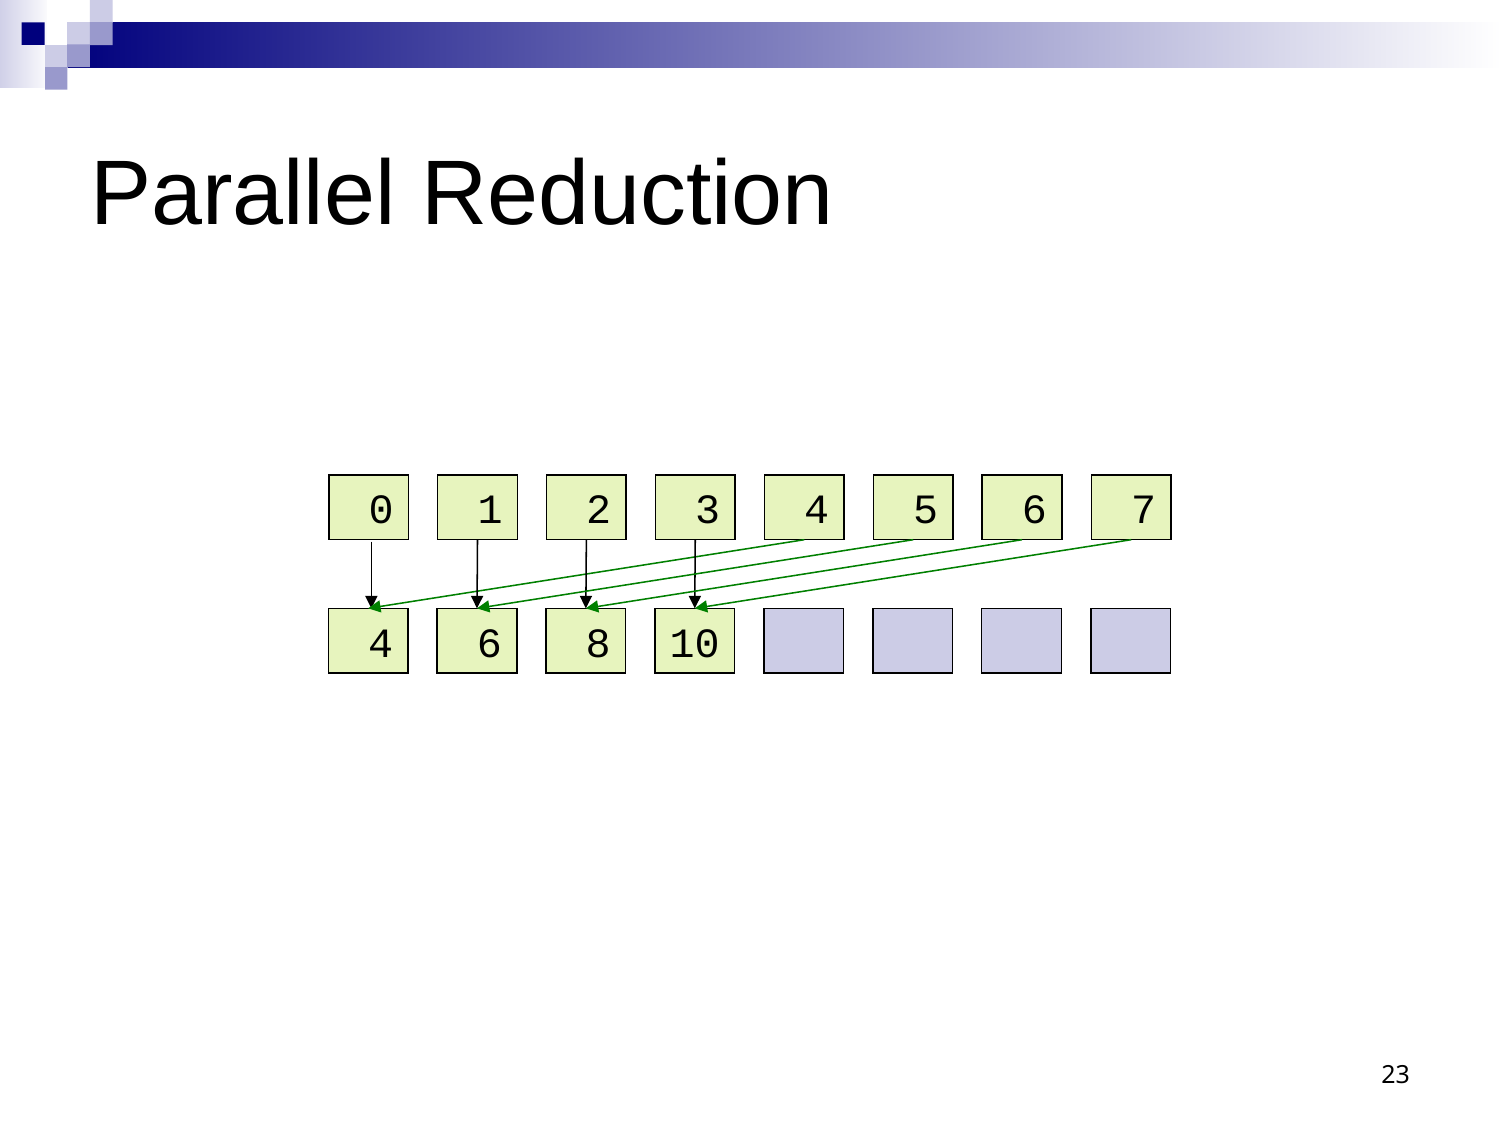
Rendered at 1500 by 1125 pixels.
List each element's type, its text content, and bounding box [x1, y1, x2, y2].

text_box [770, 356, 838, 794]
text_box 0 [328, 474, 409, 540]
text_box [553, 576, 618, 582]
text_box [1090, 608, 1171, 674]
text_box 7 [1091, 474, 1172, 540]
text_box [552, 356, 620, 574]
text_box [981, 608, 1062, 674]
text_box 6 [982, 474, 1062, 540]
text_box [552, 583, 620, 794]
text_box 6 [437, 608, 517, 674]
text_box 4 [328, 608, 408, 674]
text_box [879, 356, 947, 794]
title Parallel Reduction [75, 75, 1425, 300]
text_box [661, 356, 729, 794]
slide_number 23 [1074, 1024, 1426, 1101]
text_box 1 [437, 474, 518, 540]
